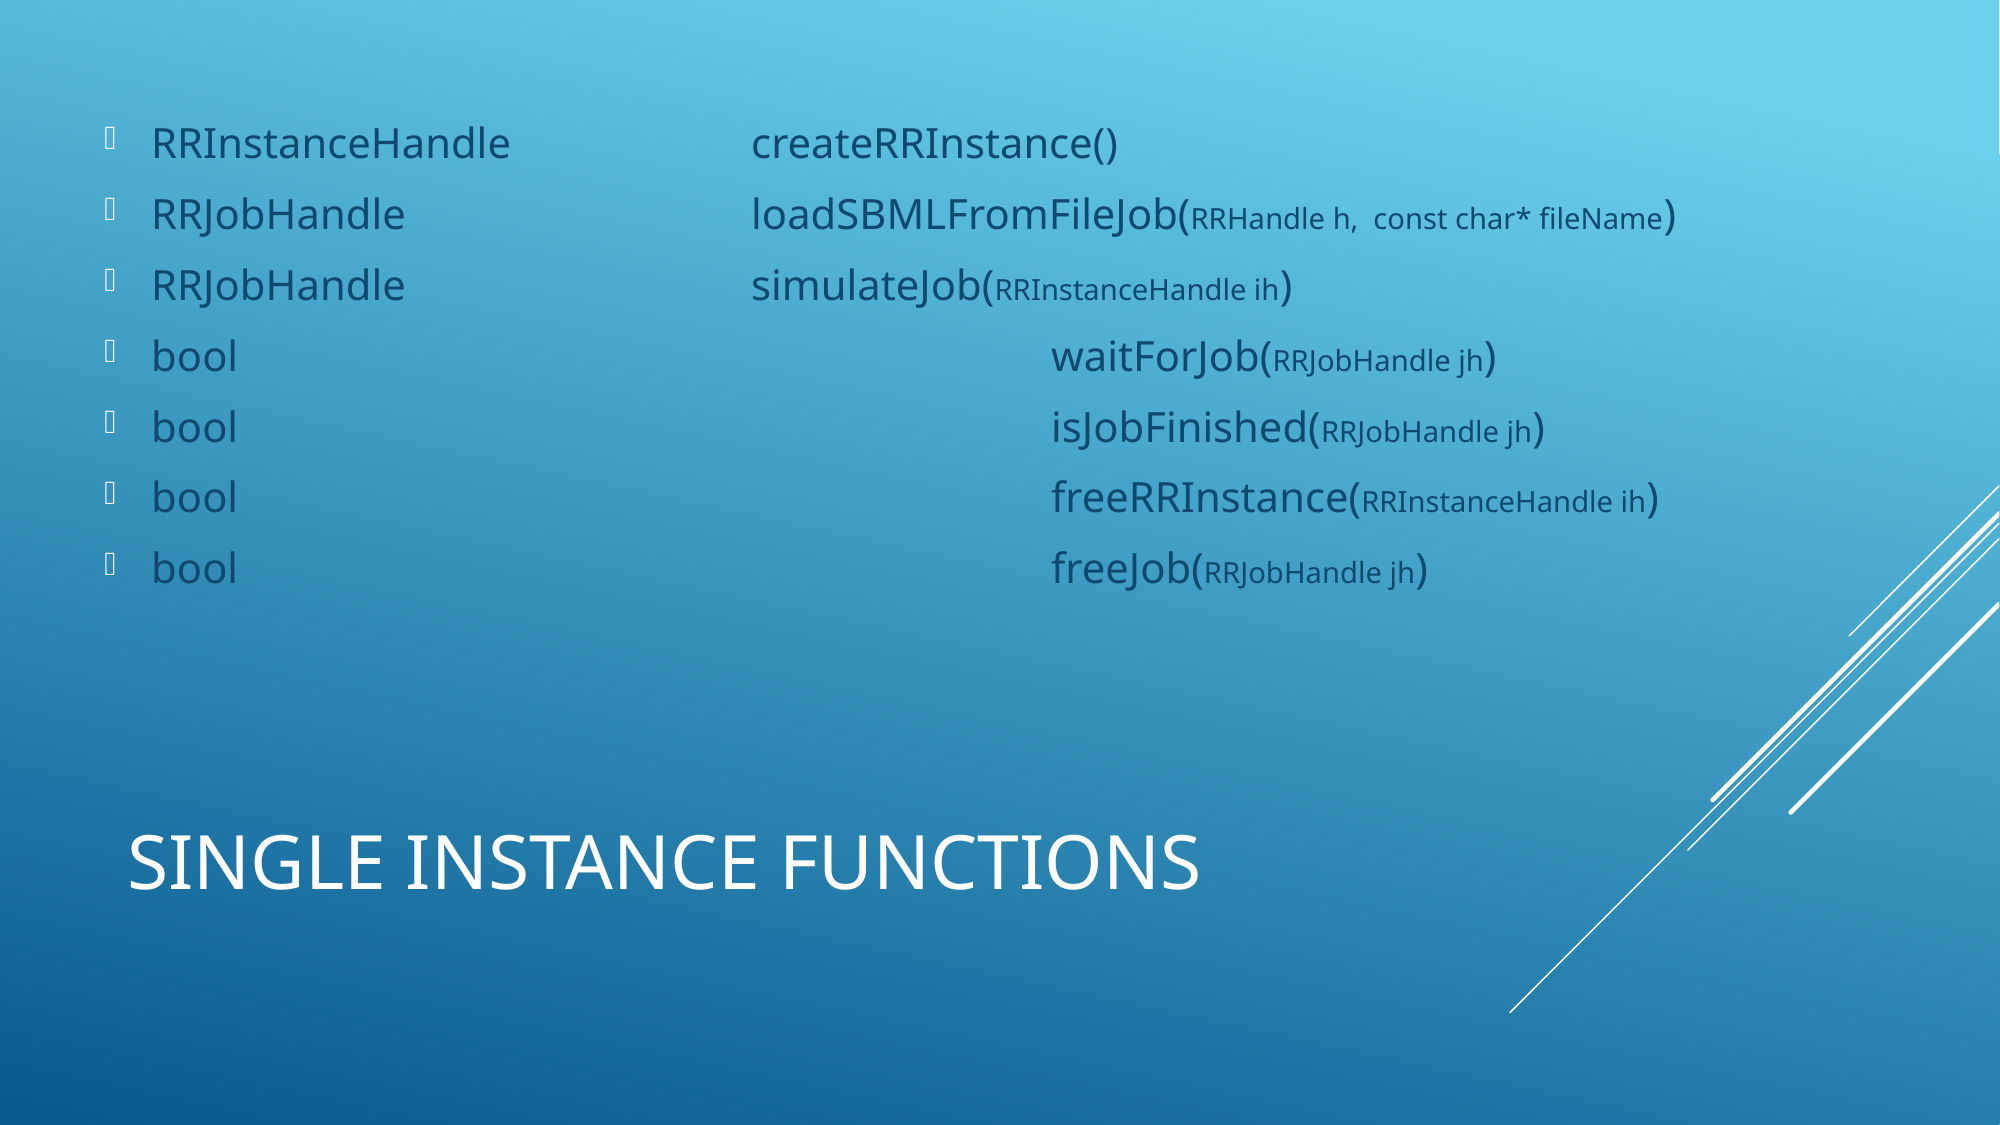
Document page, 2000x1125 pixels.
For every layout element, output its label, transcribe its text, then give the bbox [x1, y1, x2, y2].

title SIngle instance functions [112, 736, 1512, 984]
list RRInstanceHandle createRRInstance() RRJobHandle loadSBMLFromFileJob(RRHandle h, const char* fileName) RRJobHandle simulateJob(RRInstanceHandle ih) bool waitForJob(RRJobHandle jh) bool isJobFinished(RRJobHandle jh) bool freeRRInstance(RRInstanceHandle ih) bool freeJob(RRJobHandle jh) [89, 93, 1905, 687]
